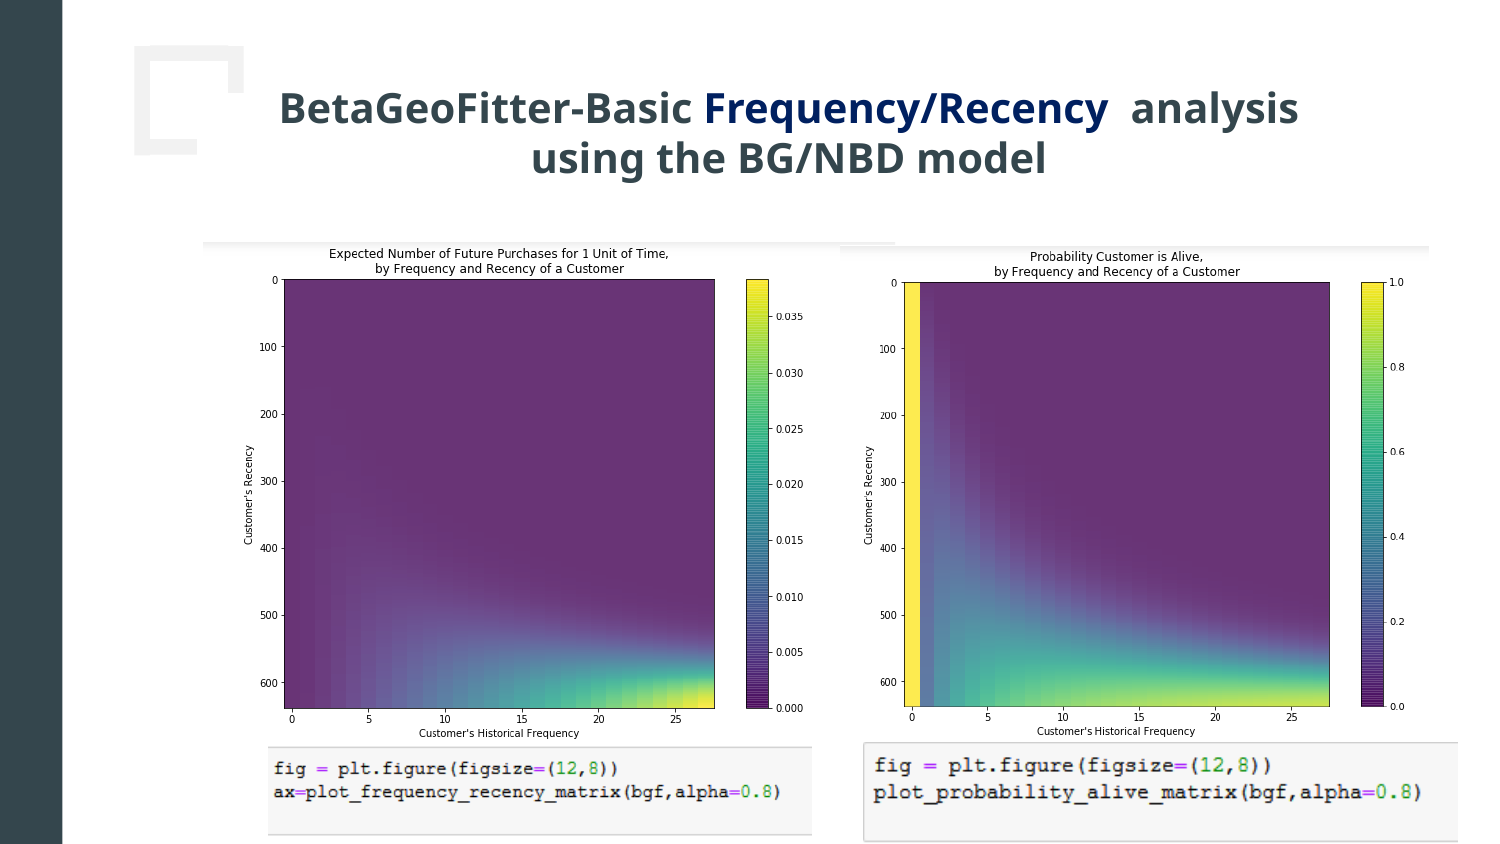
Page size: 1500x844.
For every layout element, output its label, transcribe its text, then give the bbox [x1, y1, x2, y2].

picture [839, 245, 1459, 844]
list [202, 241, 896, 749]
title BetaGeoFitter-Basic Frequency/Recency analysis using the BG/NBD model [203, 53, 1375, 210]
picture [268, 739, 812, 837]
